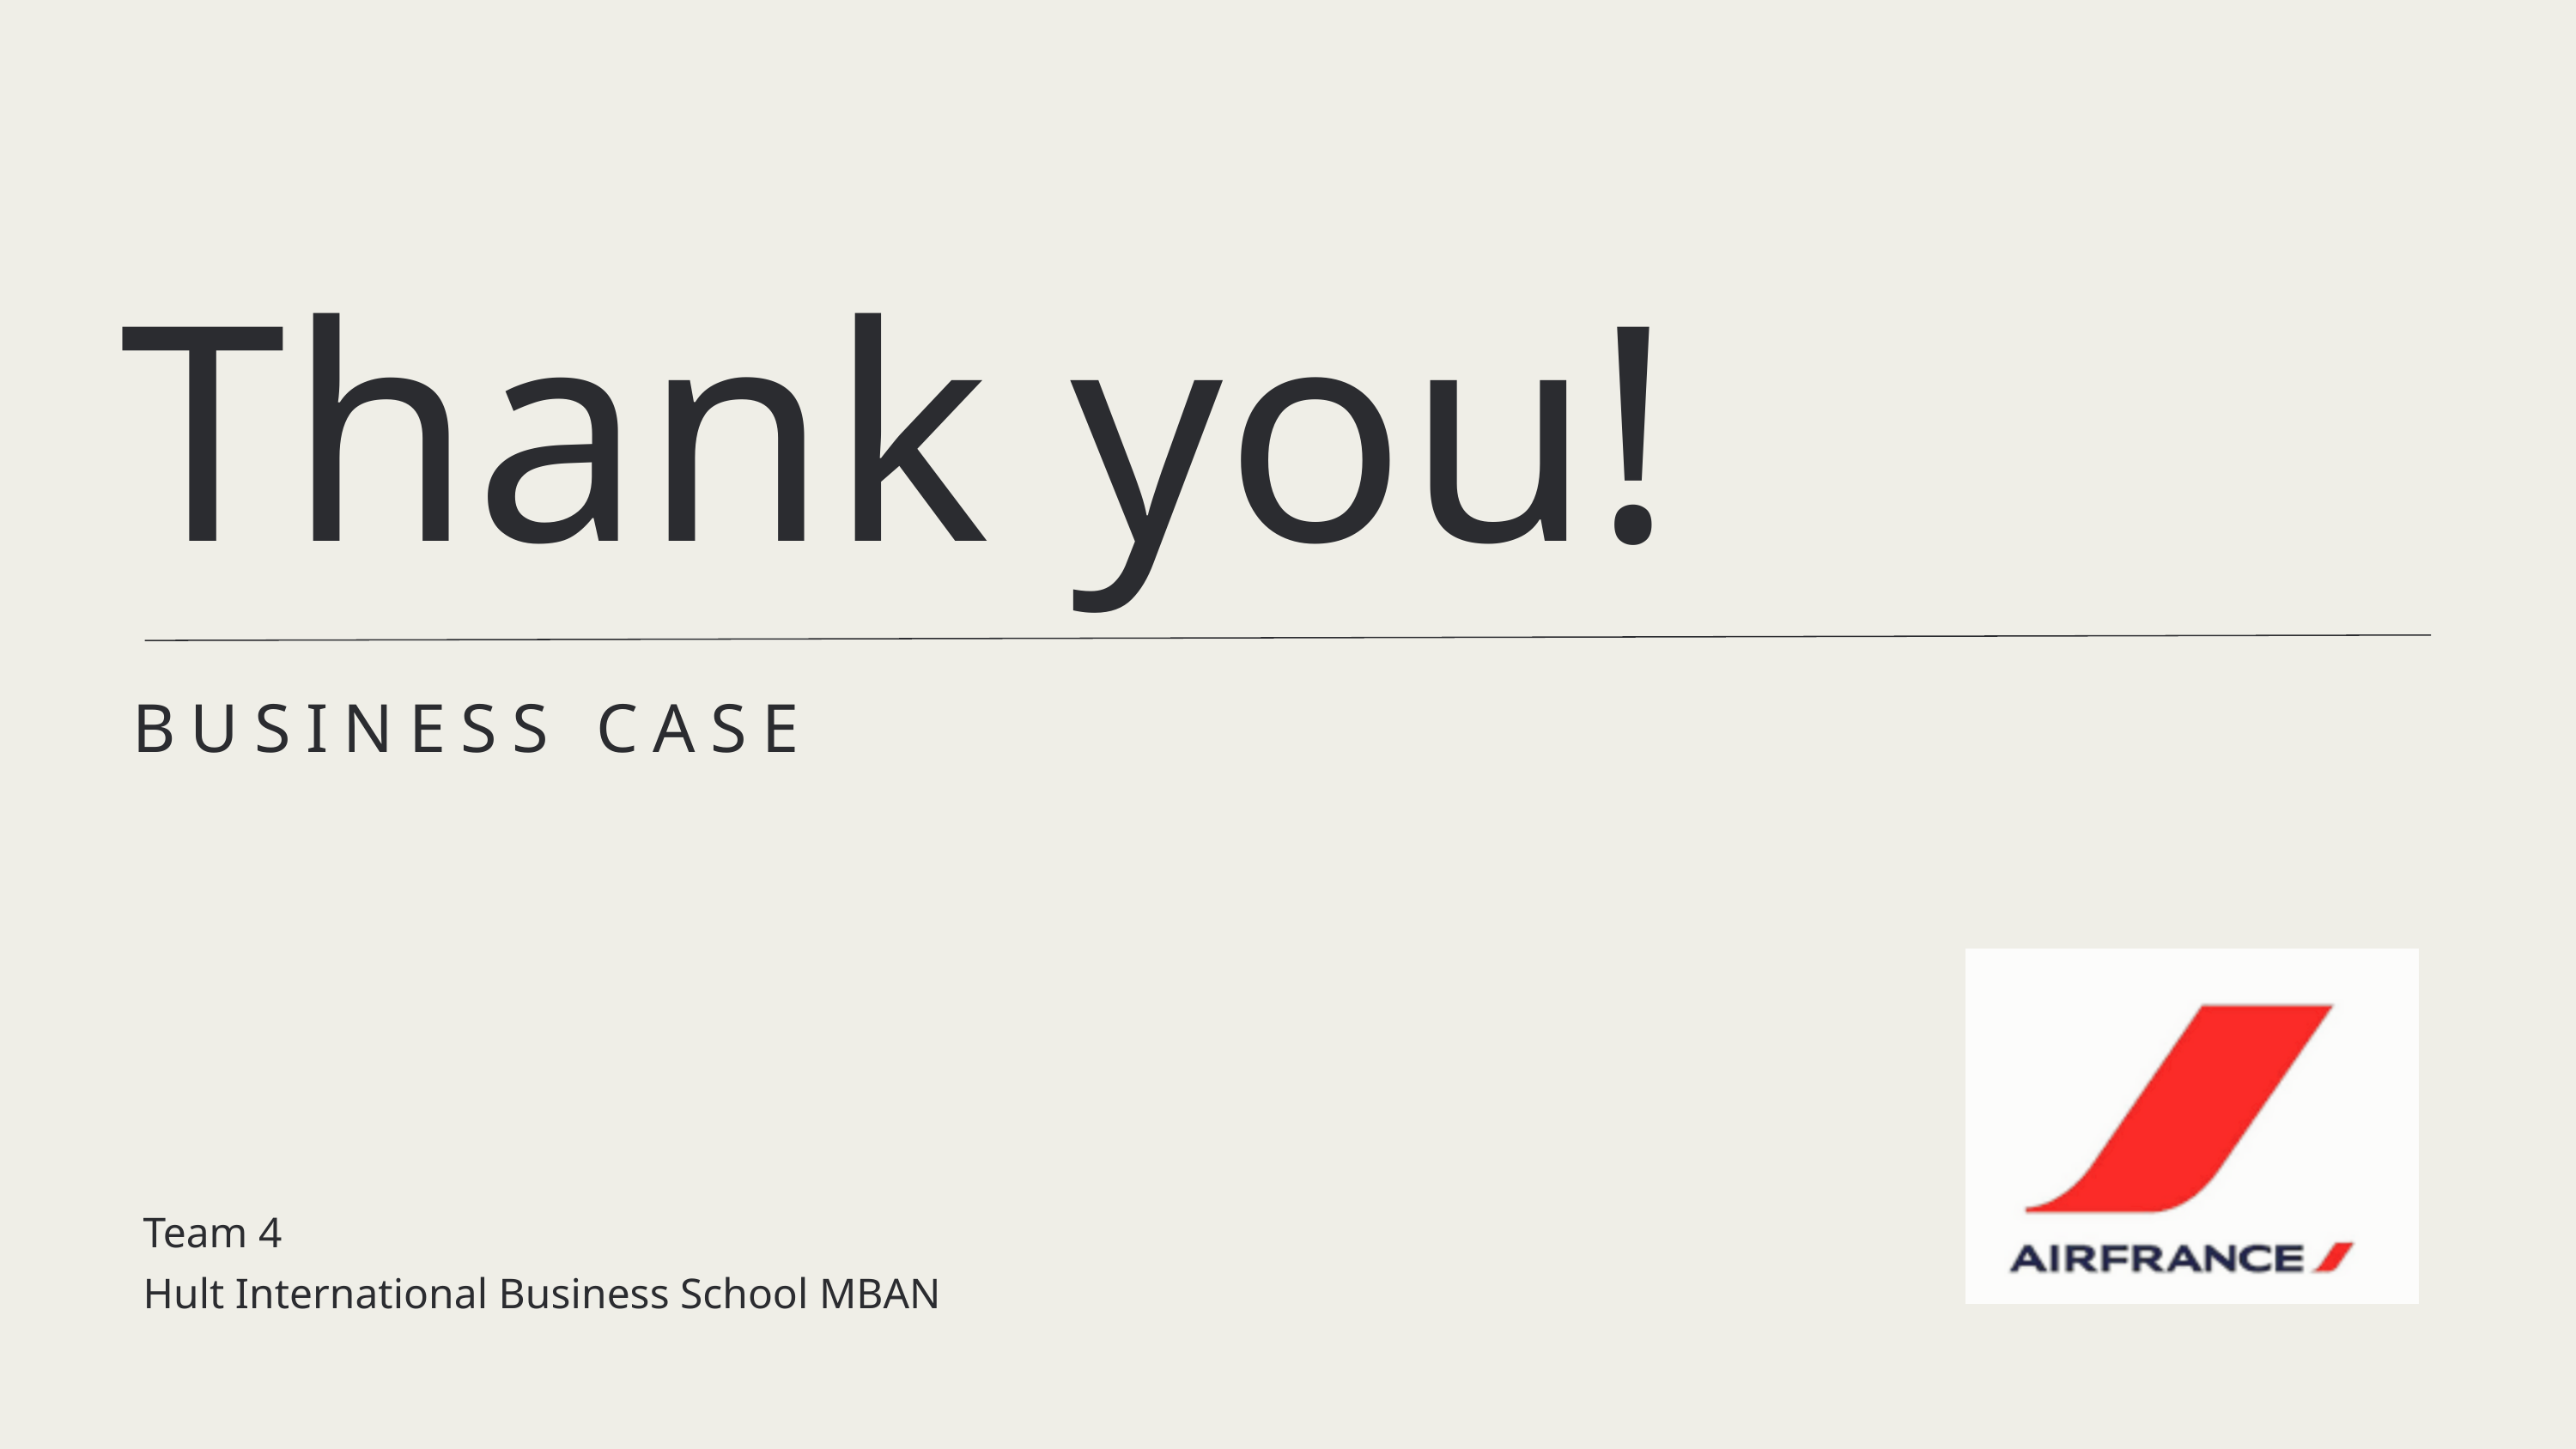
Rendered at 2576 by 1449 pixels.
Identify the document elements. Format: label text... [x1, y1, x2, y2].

picture [1965, 949, 2419, 1304]
text_box Thank you! [119, 328, 2432, 602]
text_box Team 4 Hult International Business School MBAN [143, 1193, 1251, 1318]
text_box BUSINESS CASE [132, 672, 2419, 766]
